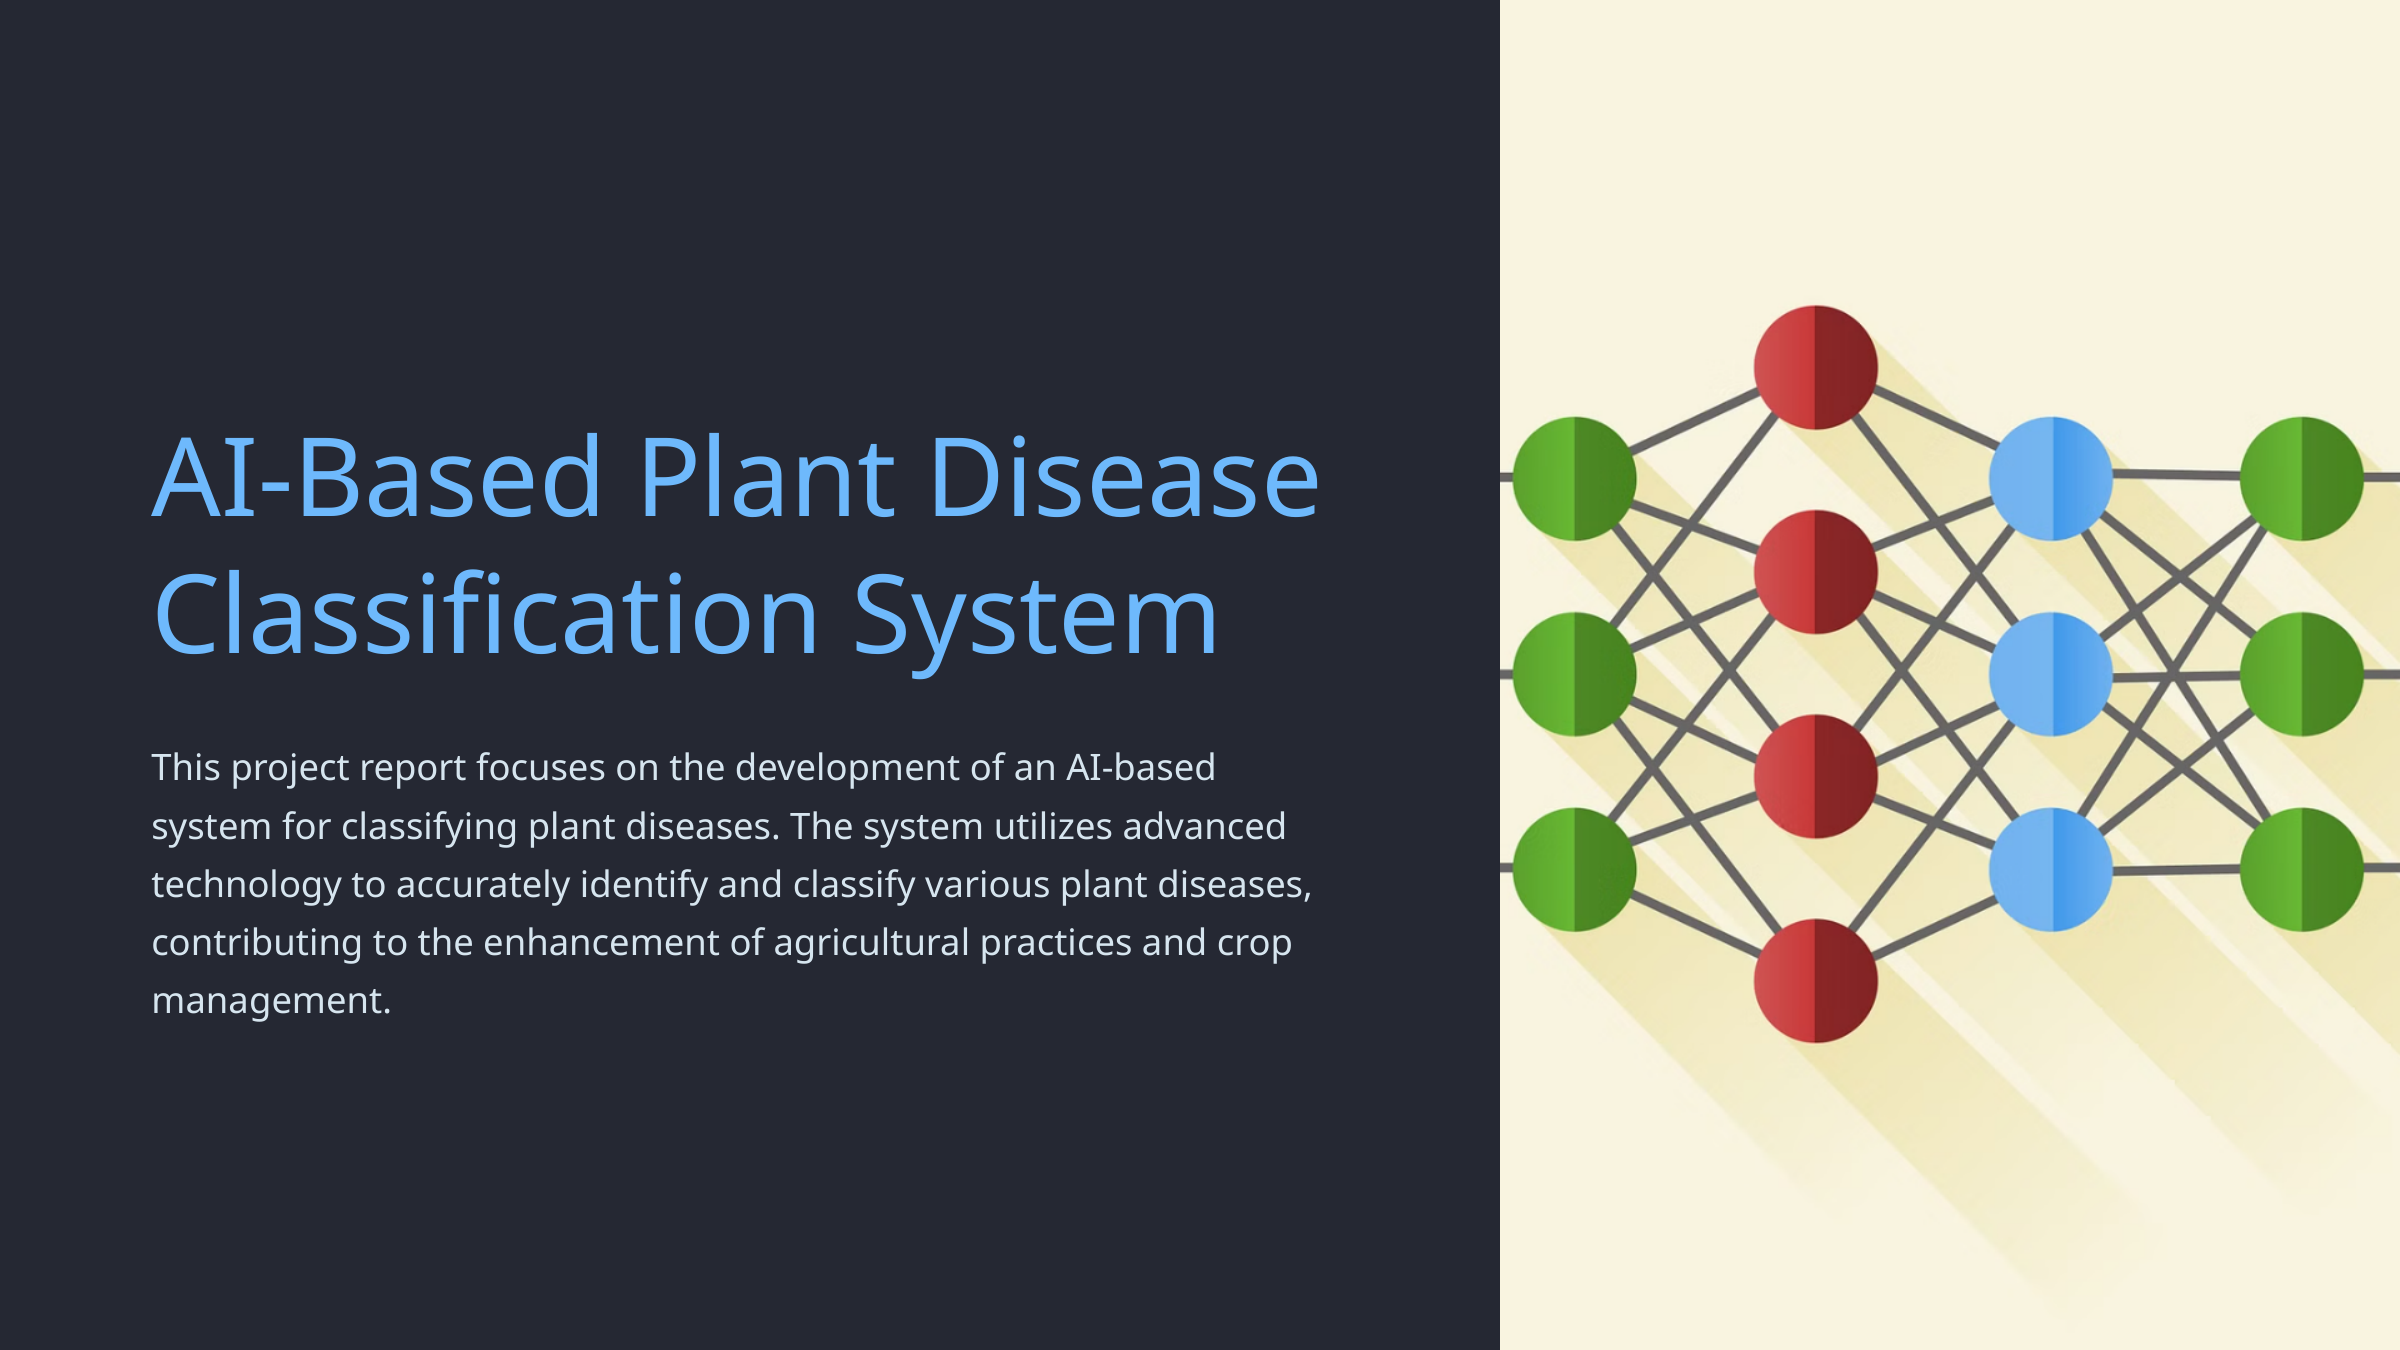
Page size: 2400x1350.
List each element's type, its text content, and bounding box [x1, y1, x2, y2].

text_box AI-Based Plant Disease Classification System [136, 394, 1364, 668]
picture [1499, 0, 2400, 1350]
text_box [0, 0, 1499, 1350]
text_box This project report focuses on the development of an AI-based system for classifying plant diseases. The system utilizes advanced technology to accurately identify and classify various plant diseases, contributing to the enhancement of agricultural practices and crop management. [136, 722, 1364, 956]
